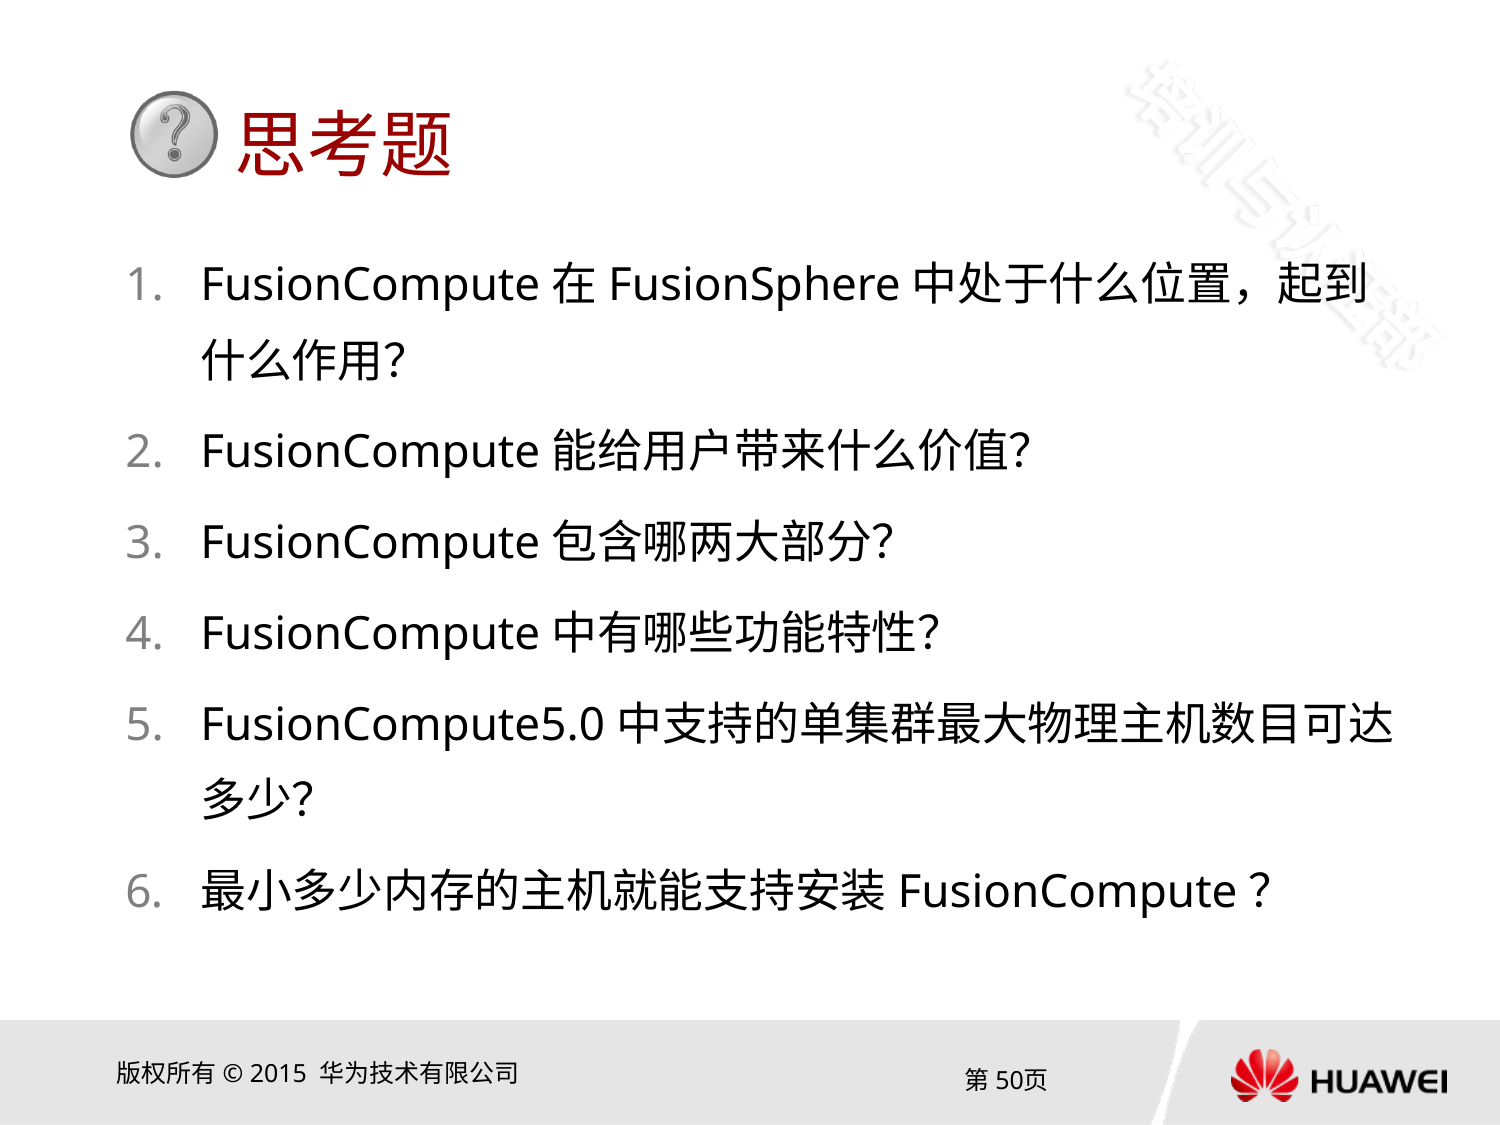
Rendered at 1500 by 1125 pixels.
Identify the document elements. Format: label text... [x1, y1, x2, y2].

picture [1068, 0, 1500, 428]
picture [123, 83, 225, 185]
picture [0, 1020, 1500, 1125]
list FusionCompute在FusionSphere中处于什么位置，起到什么作用？ FusionCompute能给用户带来什么价值？ FusionCompute包含哪两大部分？ FusionCompute中有哪些功能特性？ FusionCompute5.0中支持的单集群最大物理主机数目可达多少？ 最小多少内存的主机就能支持安装FusionCompute？ [111, 225, 1412, 870]
